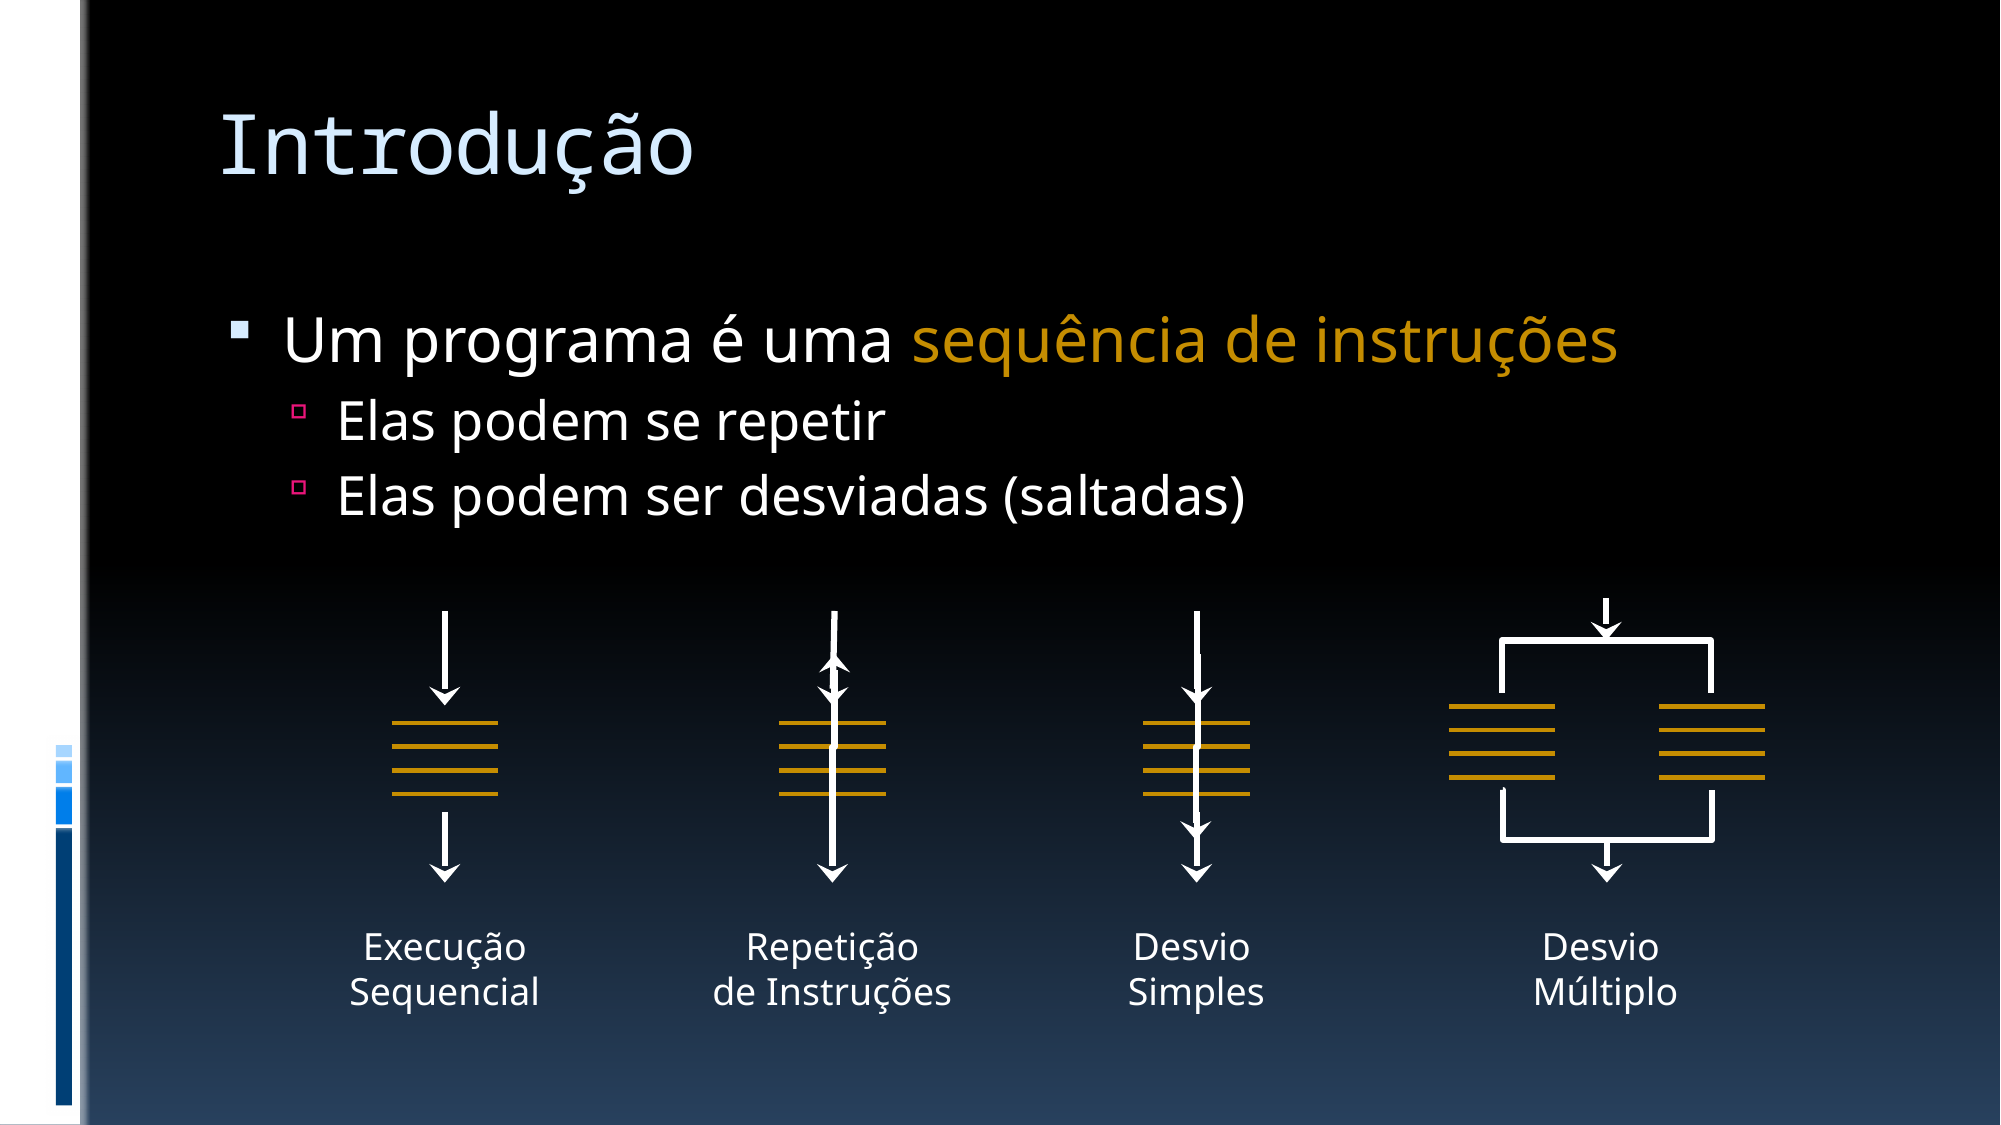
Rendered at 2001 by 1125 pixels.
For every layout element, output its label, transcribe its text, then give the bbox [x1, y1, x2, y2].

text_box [1119, 610, 1274, 1022]
list Um programa é uma sequência de instruções Elas podem se repetir Elas podem ser desviadas (saltadas) [200, 292, 1900, 1043]
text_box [713, 610, 952, 1022]
title Introdução [200, 83, 1900, 234]
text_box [1448, 597, 1766, 1022]
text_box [343, 610, 546, 1022]
